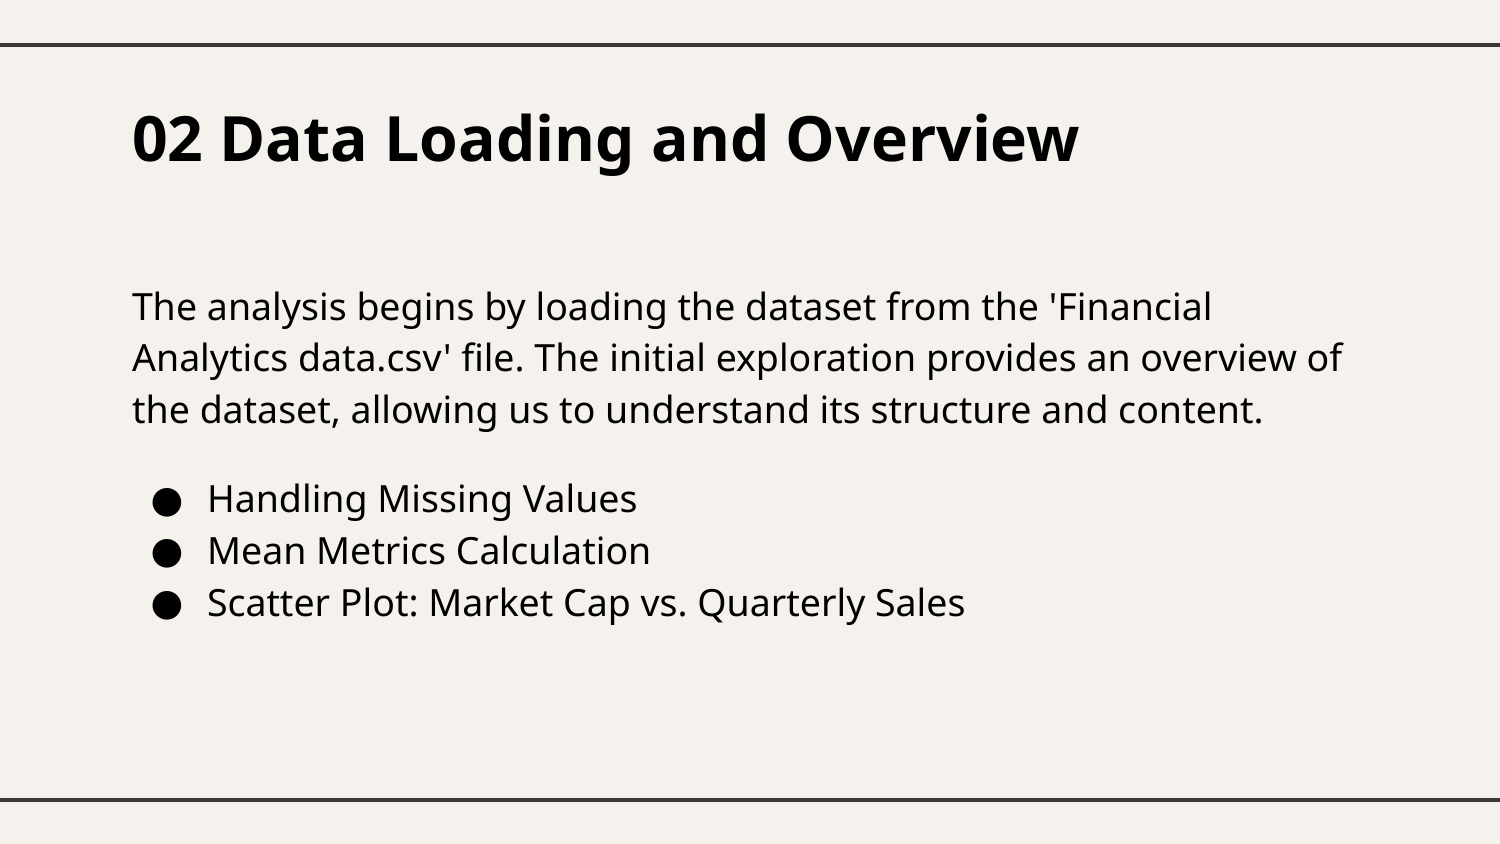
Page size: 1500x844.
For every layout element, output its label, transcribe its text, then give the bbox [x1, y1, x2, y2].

title 02 Data Loading and Overview The analysis begins by loading the dataset from the 'Financial Analytics data.csv' file. The initial exploration provides an overview of the dataset, allowing us to understand its structure and content. Handling Missing Values Mean Metrics Calculation Scatter Plot: Market Cap vs. Quarterly Sales [116, 72, 1383, 167]
